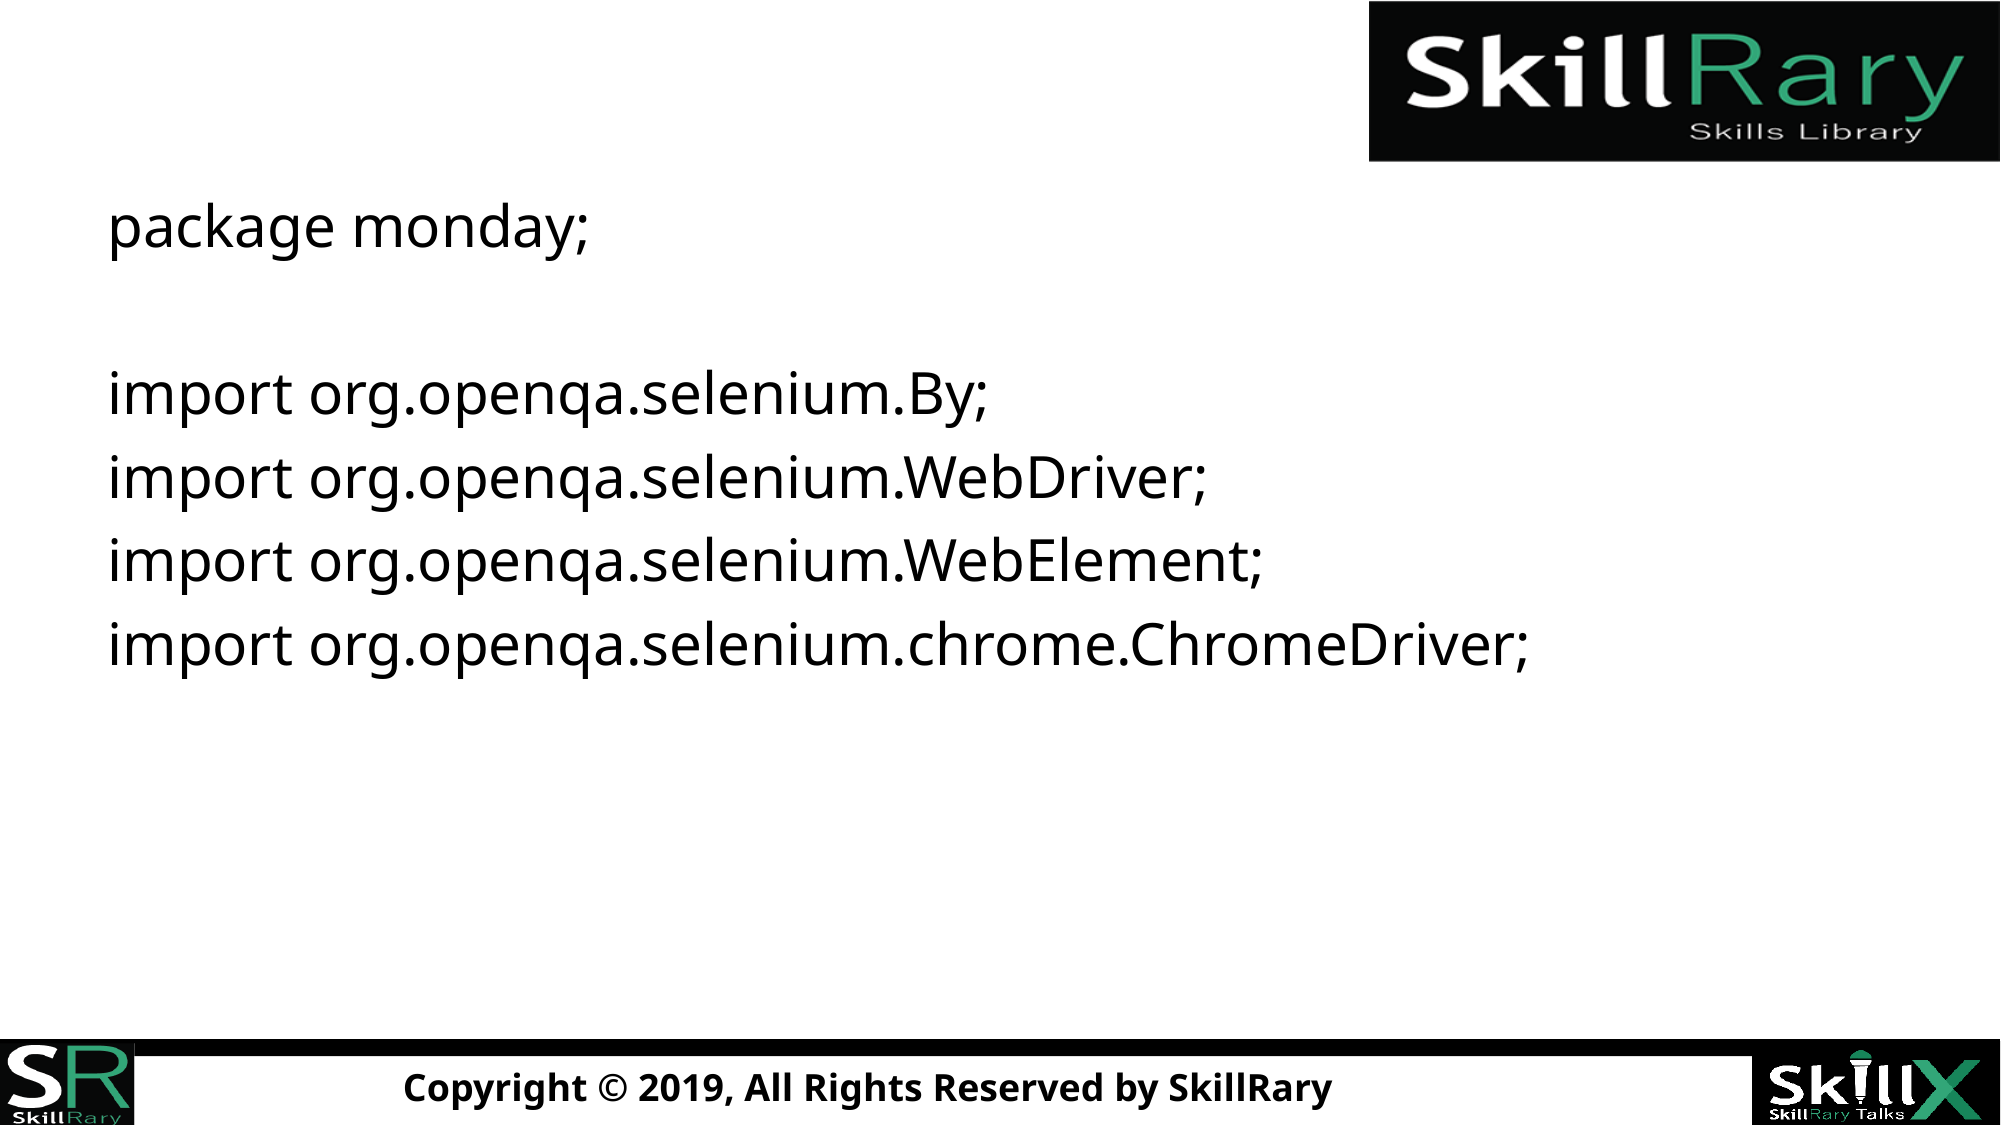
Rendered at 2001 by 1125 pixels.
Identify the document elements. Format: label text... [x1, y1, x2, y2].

picture [1752, 1041, 1996, 1125]
picture [0, 1034, 136, 1125]
picture [1369, 0, 2000, 245]
list package monday; import org.openqa.selenium.By; import org.openqa.selenium.WebDriver; import org.openqa.selenium.WebElement; import org.openqa.selenium.chrome.ChromeDriver; [92, 105, 1875, 978]
